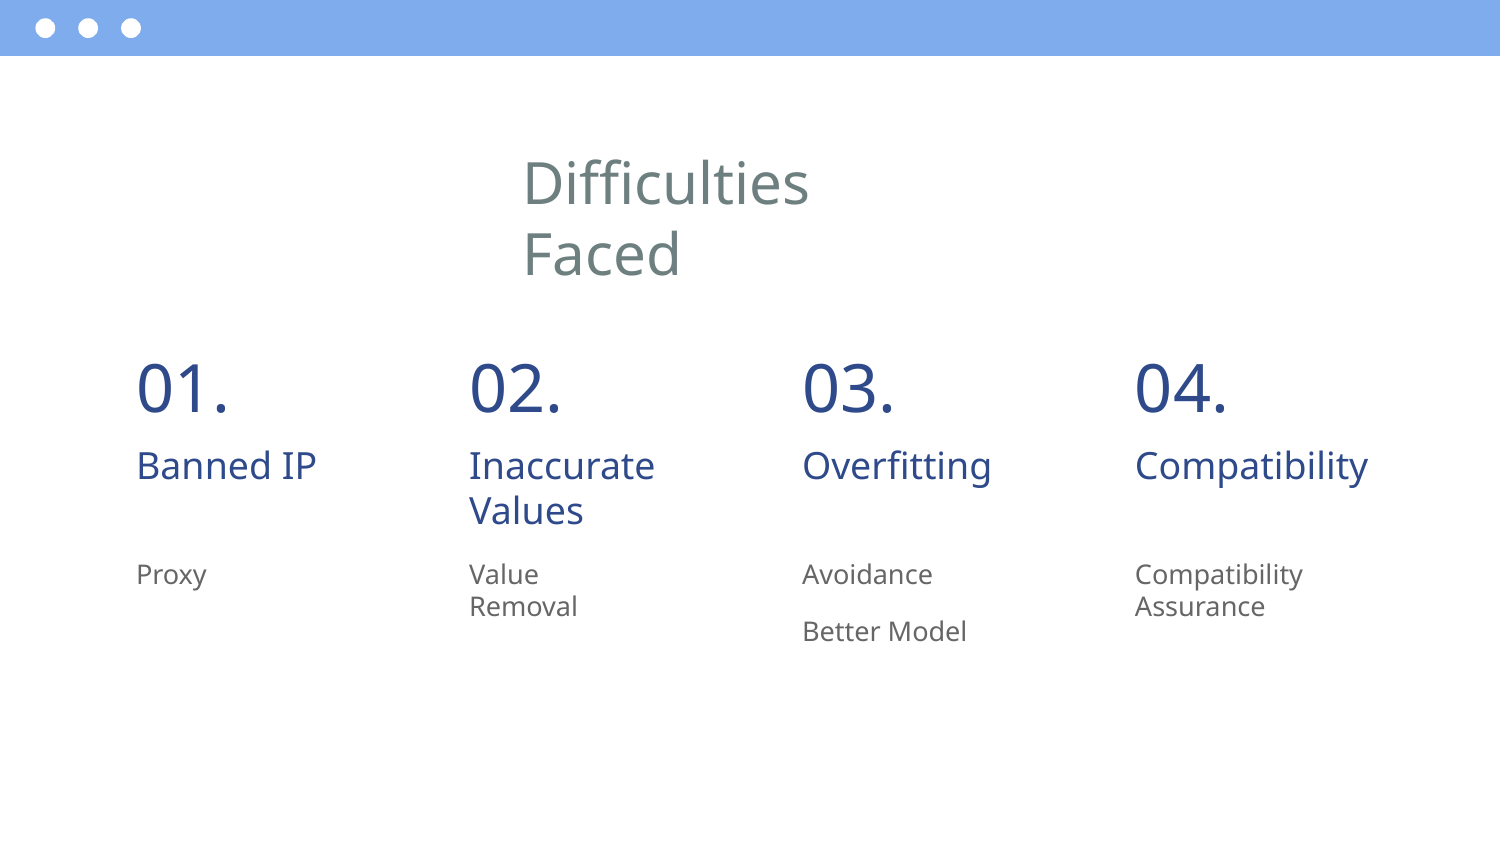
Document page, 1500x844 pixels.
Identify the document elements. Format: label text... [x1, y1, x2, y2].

subtitle Proxy [121, 542, 325, 692]
title 03. [787, 345, 936, 441]
title Compatibility [1120, 427, 1398, 555]
title Overfitting [787, 427, 1026, 555]
title 02. [454, 345, 603, 427]
subtitle Avoidance Better Model [787, 542, 991, 692]
title Inaccurate Values [454, 427, 693, 555]
title 01. [121, 345, 270, 441]
subtitle Value Removal [454, 542, 654, 692]
title Difficulties Faced [507, 131, 993, 209]
subtitle Compatibility Assurance [1120, 542, 1359, 692]
title Banned IP [121, 427, 360, 555]
title 04. [1120, 345, 1269, 441]
